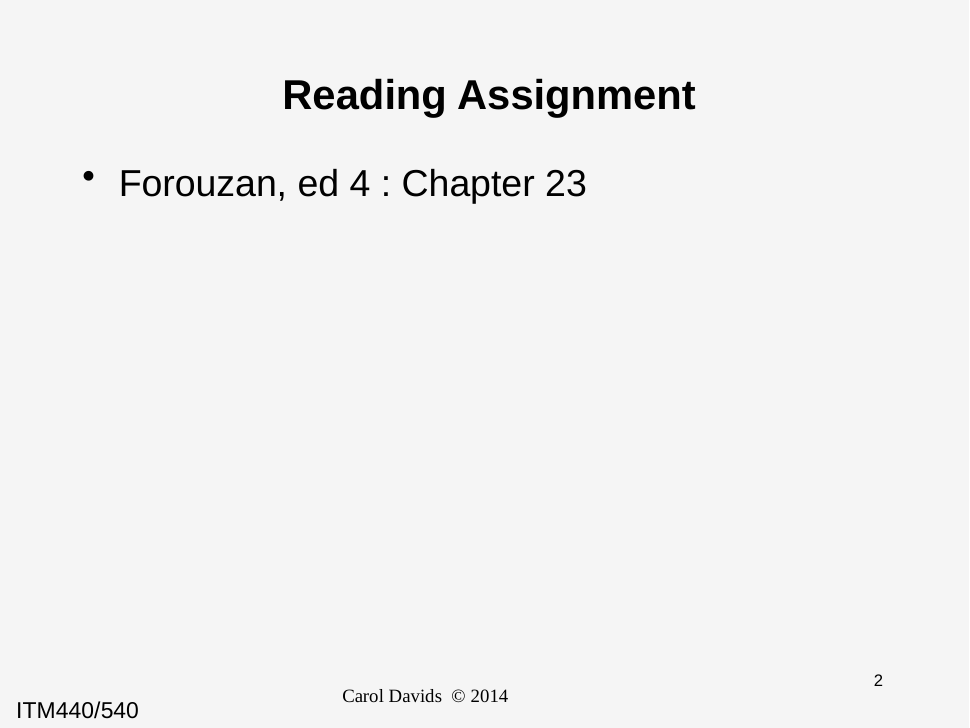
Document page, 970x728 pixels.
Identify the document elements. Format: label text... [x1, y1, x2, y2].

list Forouzan, ed 4 : Chapter 23 [72, 153, 897, 625]
footer Carol Davids © 2014 [255, 678, 596, 728]
title Reading Assignment [72, 32, 897, 153]
